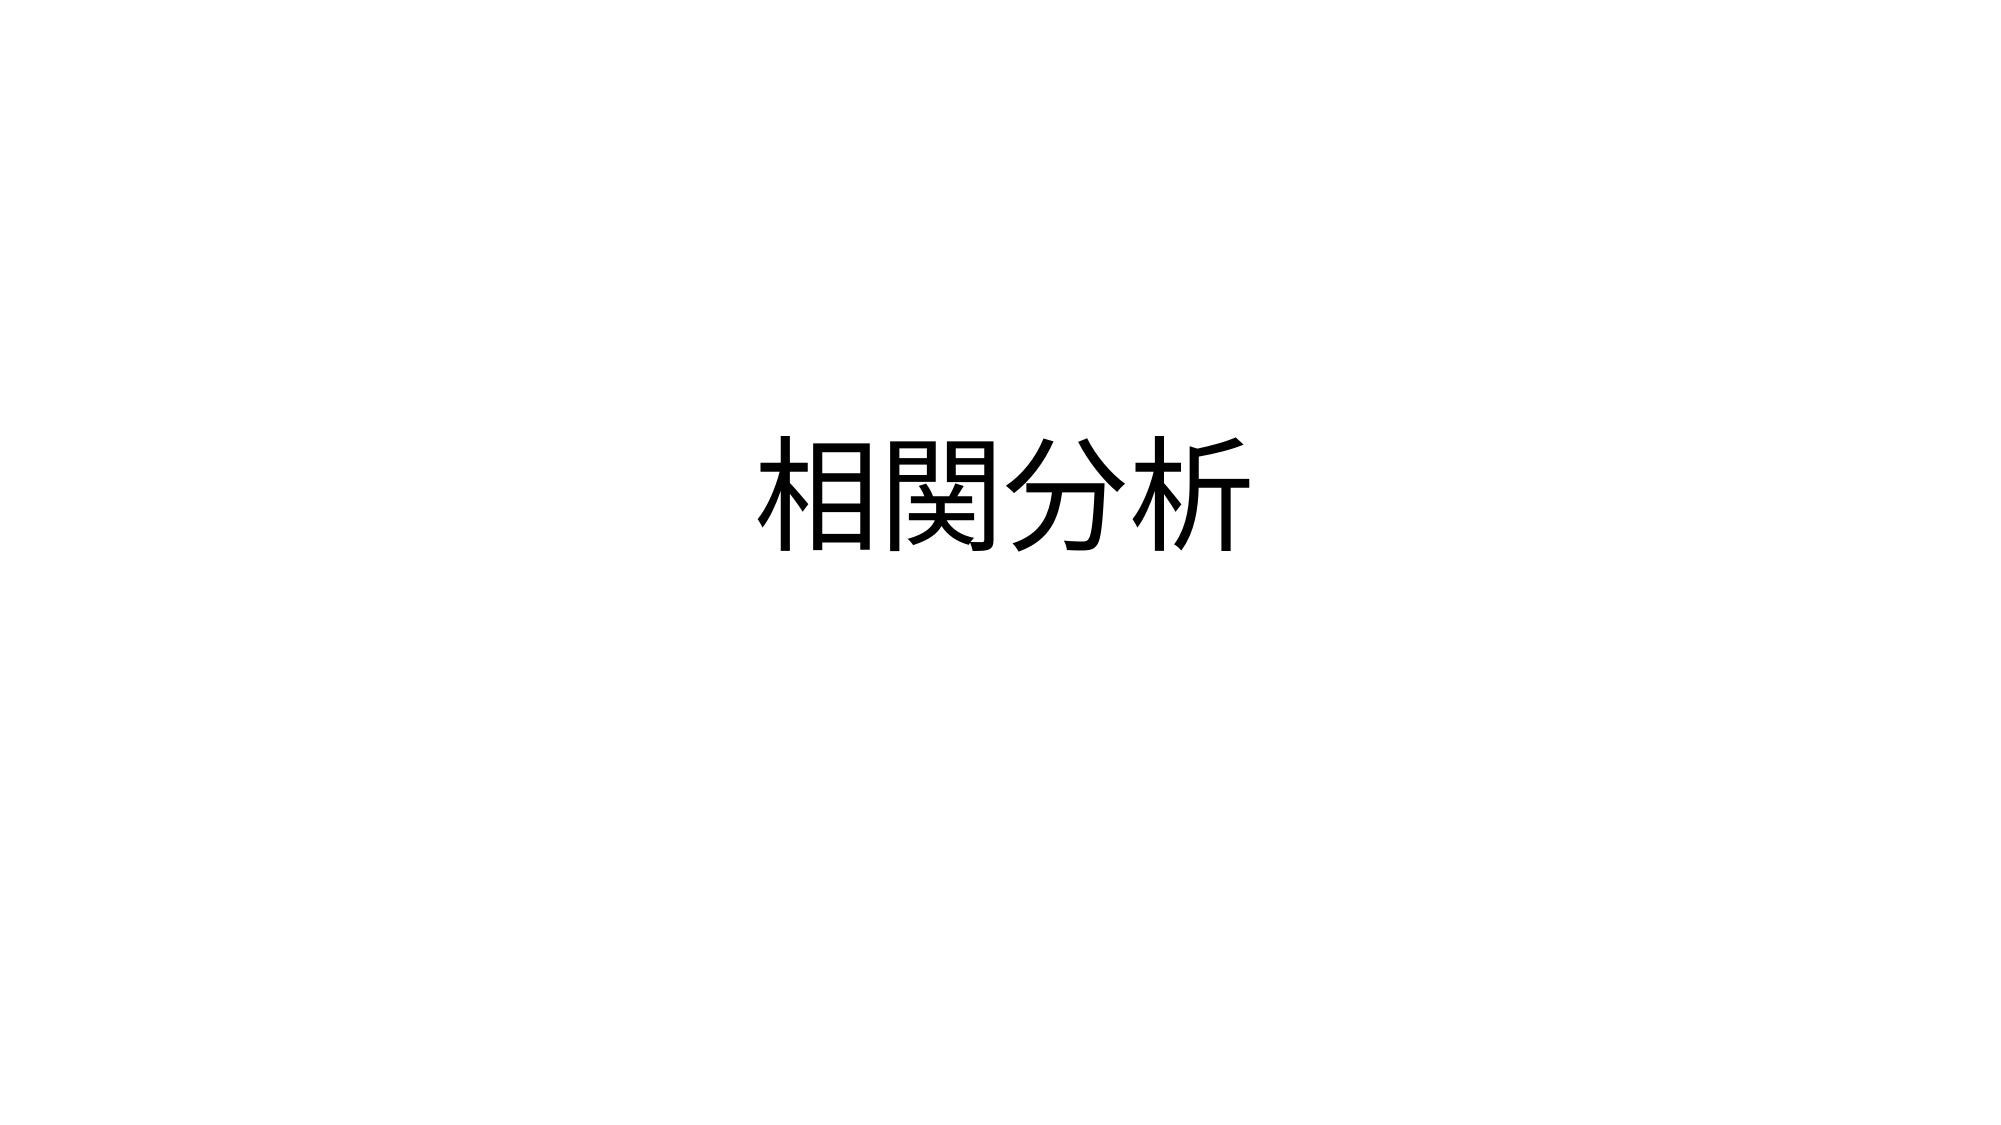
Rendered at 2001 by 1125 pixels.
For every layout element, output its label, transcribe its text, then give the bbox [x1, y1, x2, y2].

title 相関分析 [89, 184, 1919, 576]
